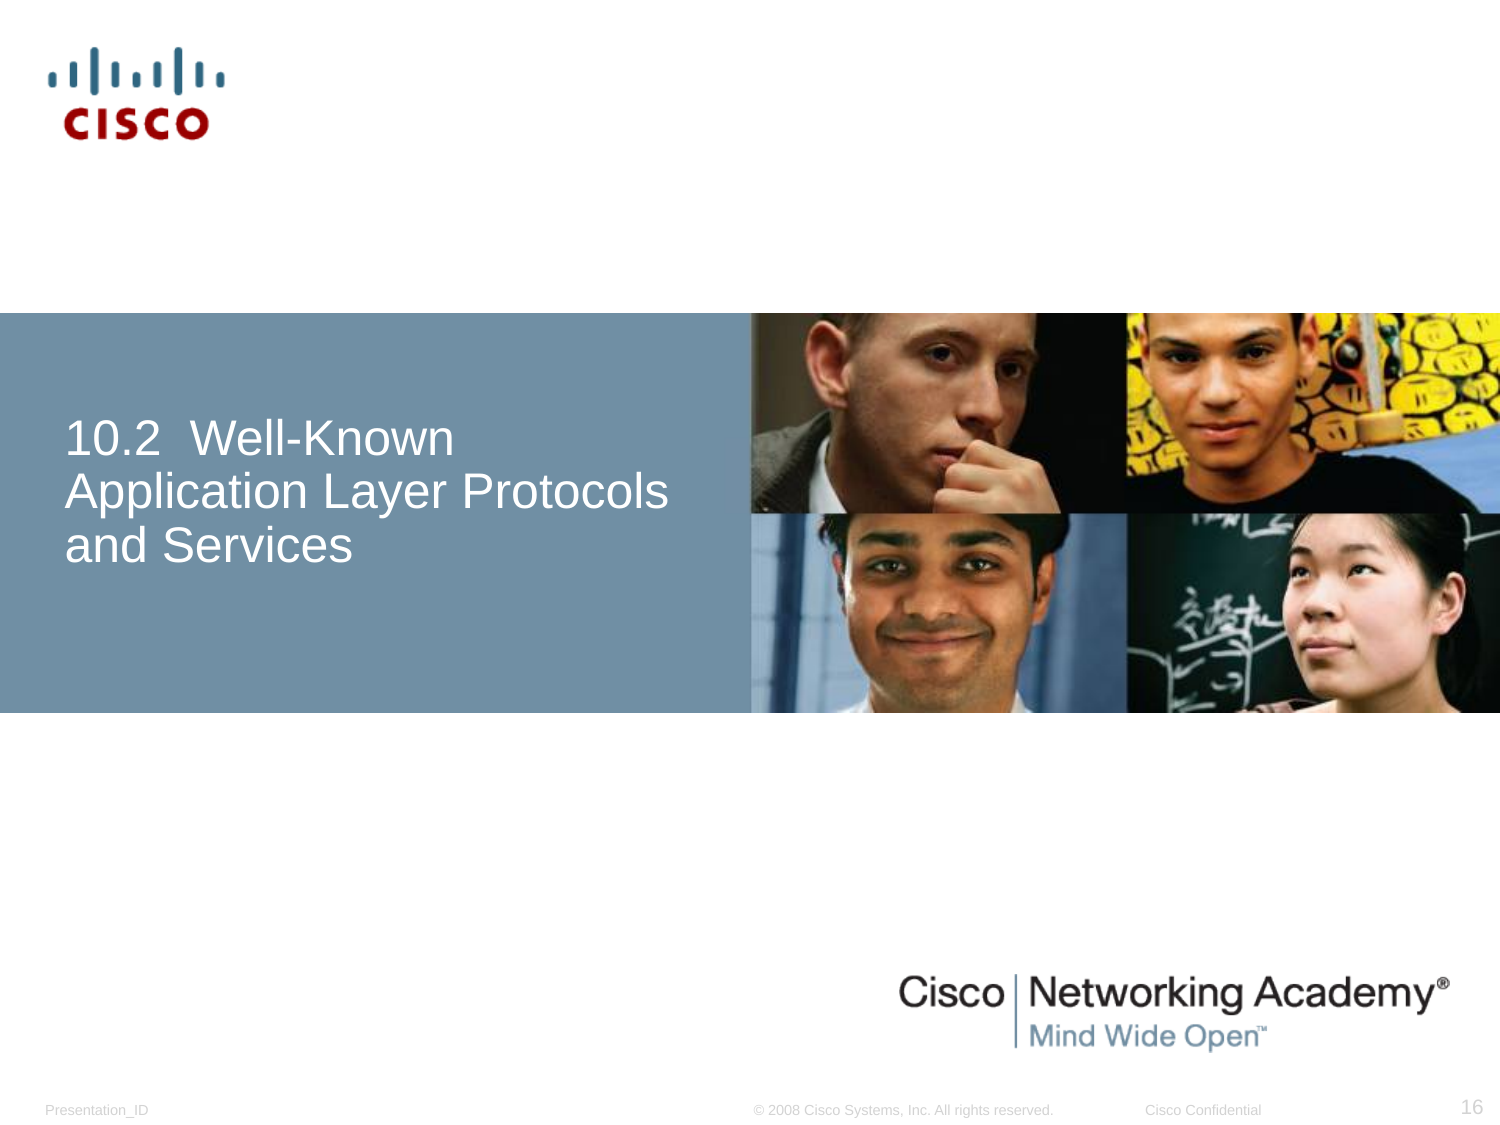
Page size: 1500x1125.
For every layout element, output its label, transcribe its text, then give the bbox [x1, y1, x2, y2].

title 10.2 Well-Known Application Layer Protocols and Services [51, 371, 684, 615]
picture [0, 313, 1500, 713]
picture [40, 19, 233, 168]
picture [899, 974, 1450, 1053]
